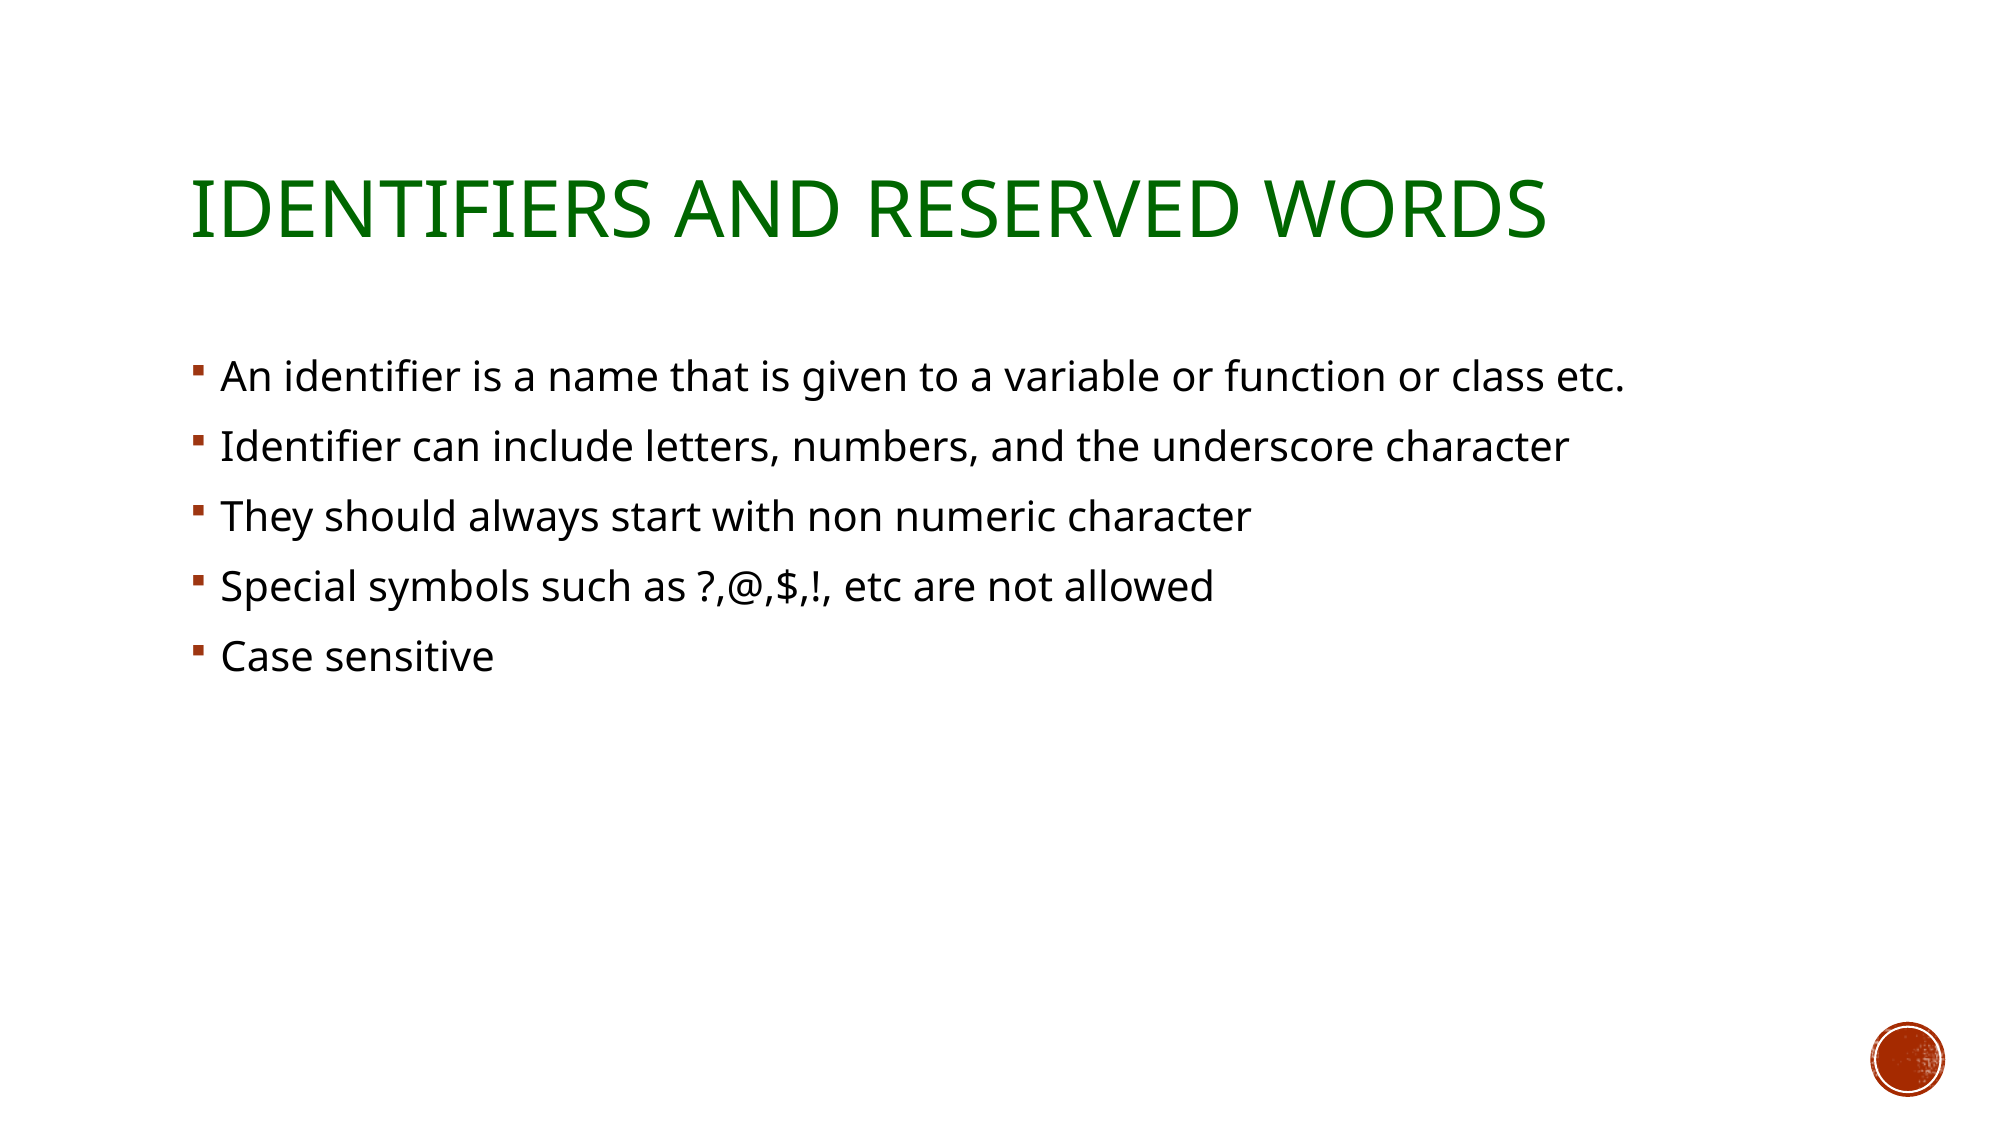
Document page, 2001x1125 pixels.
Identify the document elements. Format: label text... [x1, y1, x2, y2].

title Identifiers and reserved words [175, 79, 1826, 344]
list An identifier is a name that is given to a variable or function or class etc. Identifier can include letters, numbers, and the underscore character They should always start with non numeric character Special symbols such as ?,@,$,!, etc are not allowed Case sensitive [175, 348, 1826, 1013]
